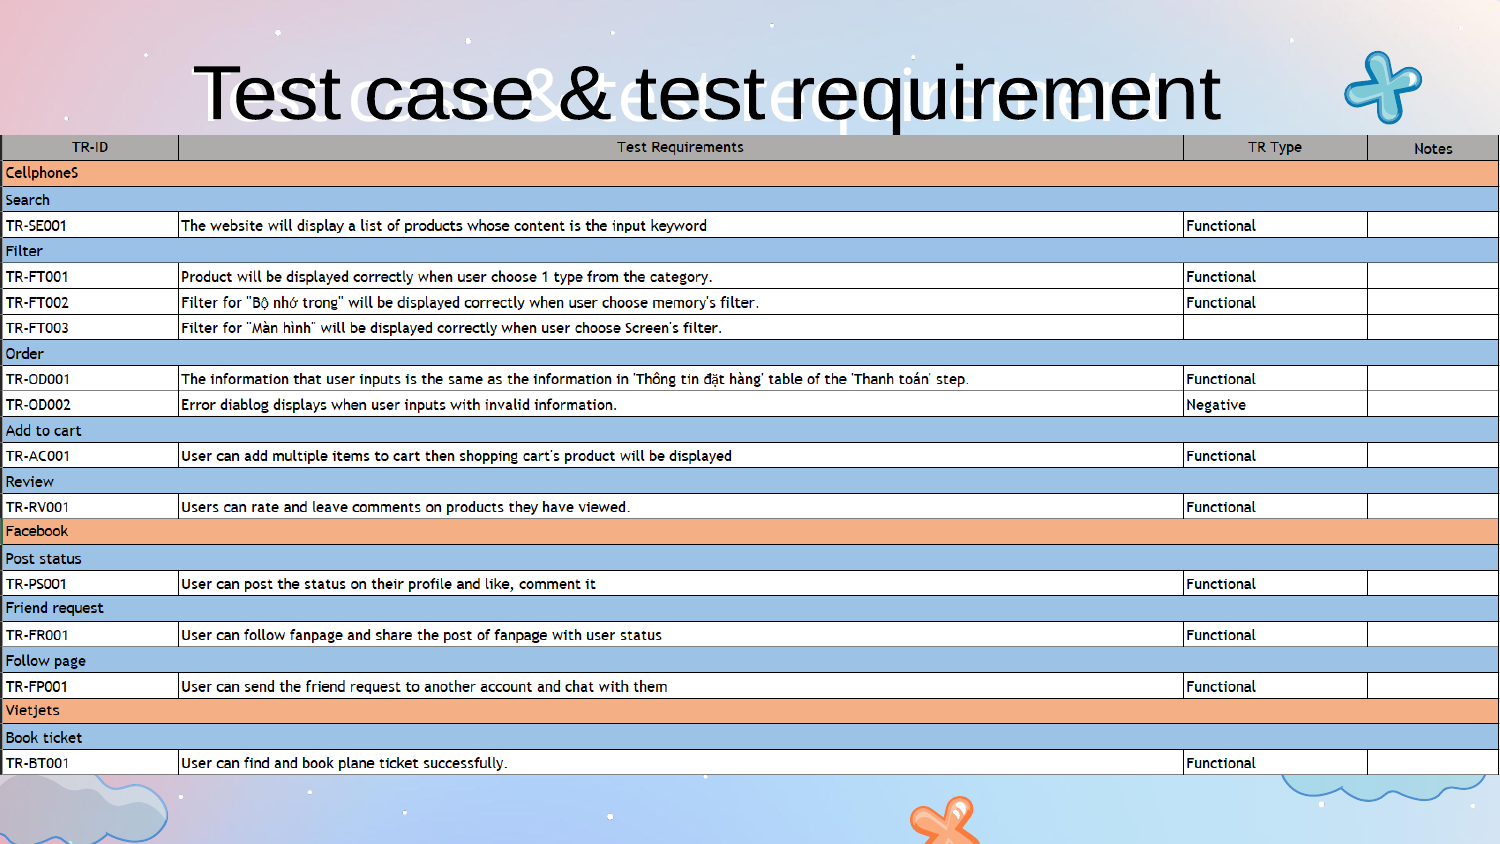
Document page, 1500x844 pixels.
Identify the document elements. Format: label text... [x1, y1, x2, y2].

picture [43, 839, 65, 844]
picture [0, 0, 1500, 844]
picture [0, 835, 10, 844]
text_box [1342, 50, 1423, 125]
title Test case & test requirement [176, 63, 1323, 121]
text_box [909, 795, 982, 844]
